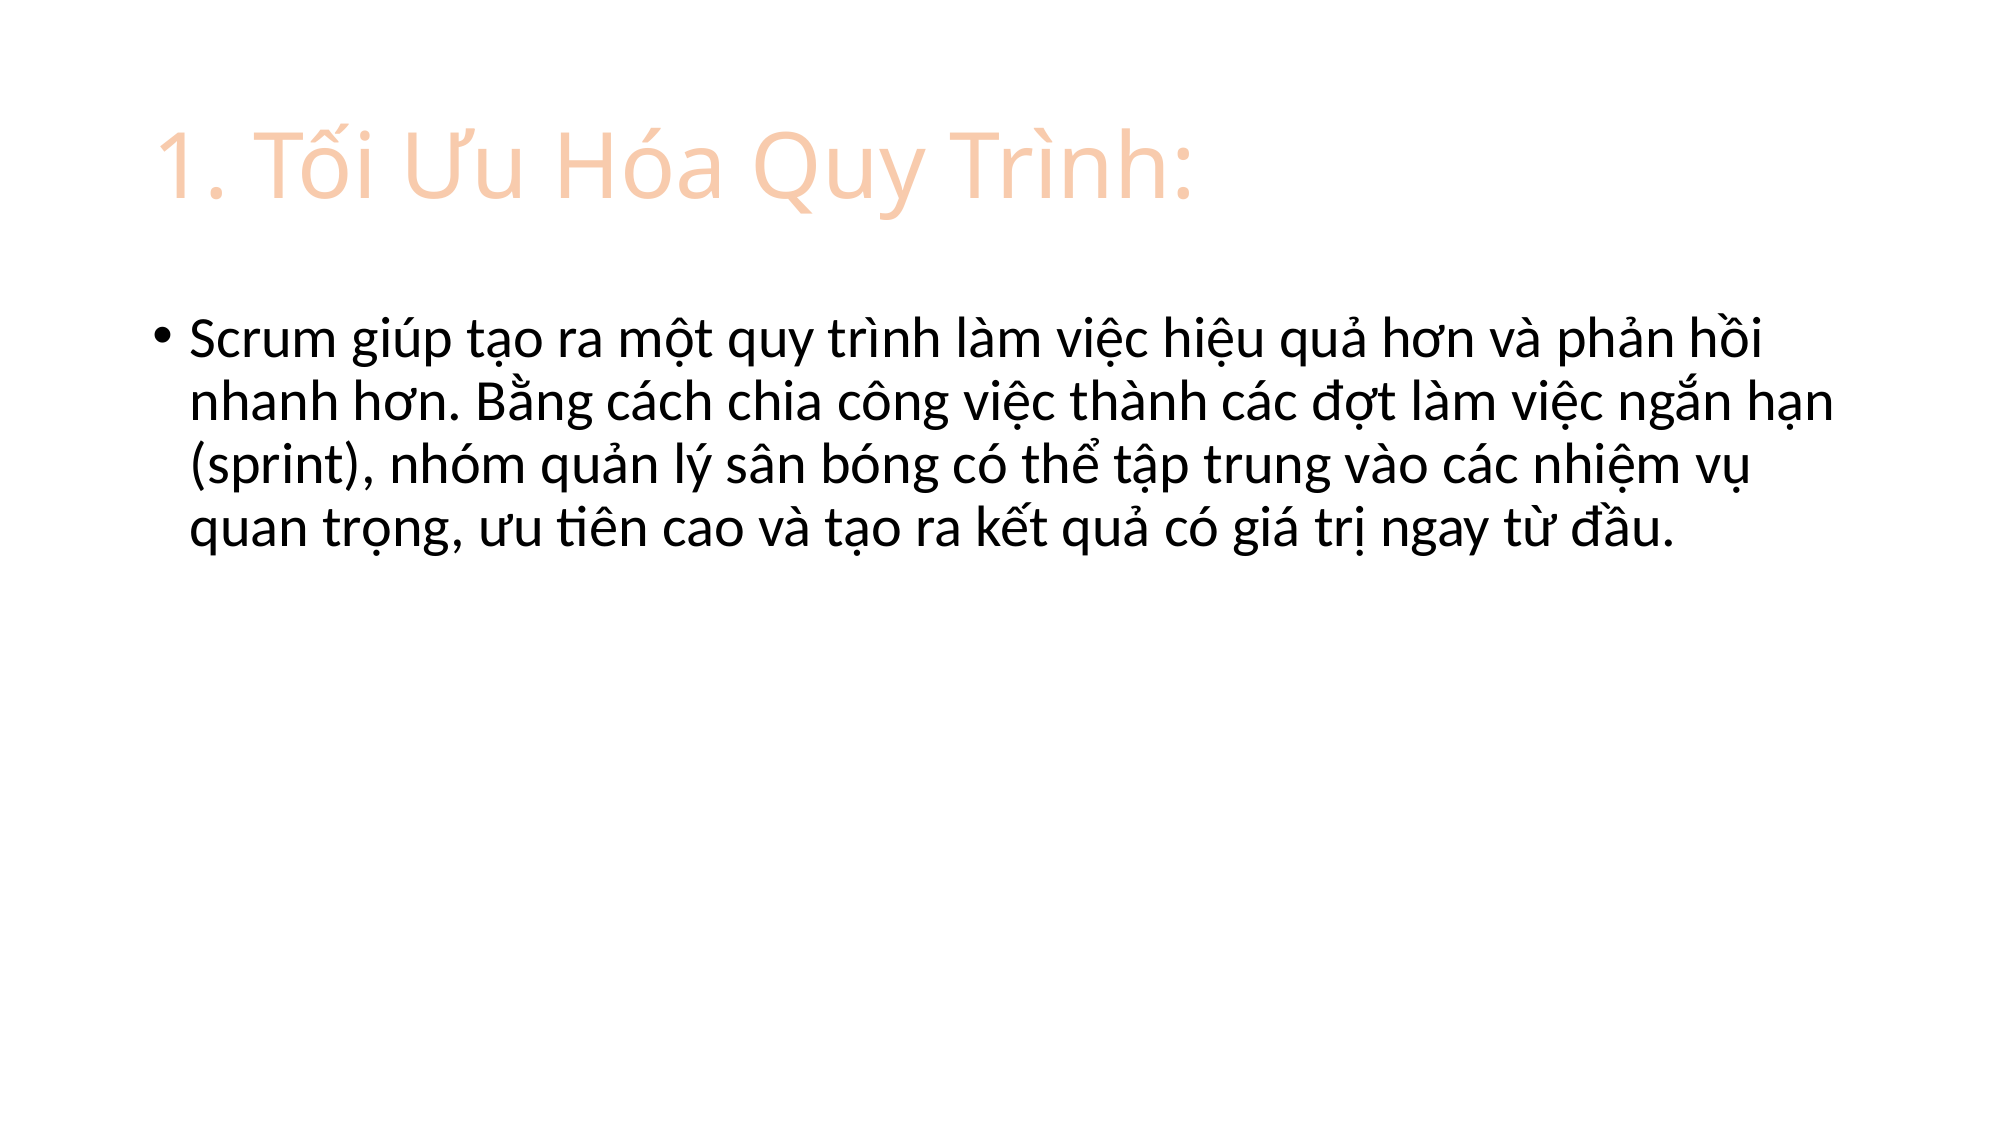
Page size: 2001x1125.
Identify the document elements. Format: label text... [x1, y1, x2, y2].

list Scrum giúp tạo ra một quy trình làm việc hiệu quả hơn và phản hồi nhanh hơn. Bằng cách chia công việc thành các đợt làm việc ngắn hạn (sprint), nhóm quản lý sân bóng có thể tập trung vào các nhiệm vụ quan trọng, ưu tiên cao và tạo ra kết quả có giá trị ngay từ đầu. [137, 299, 1863, 1014]
title 1. Tối Ưu Hóa Quy Trình: [137, 59, 1863, 278]
